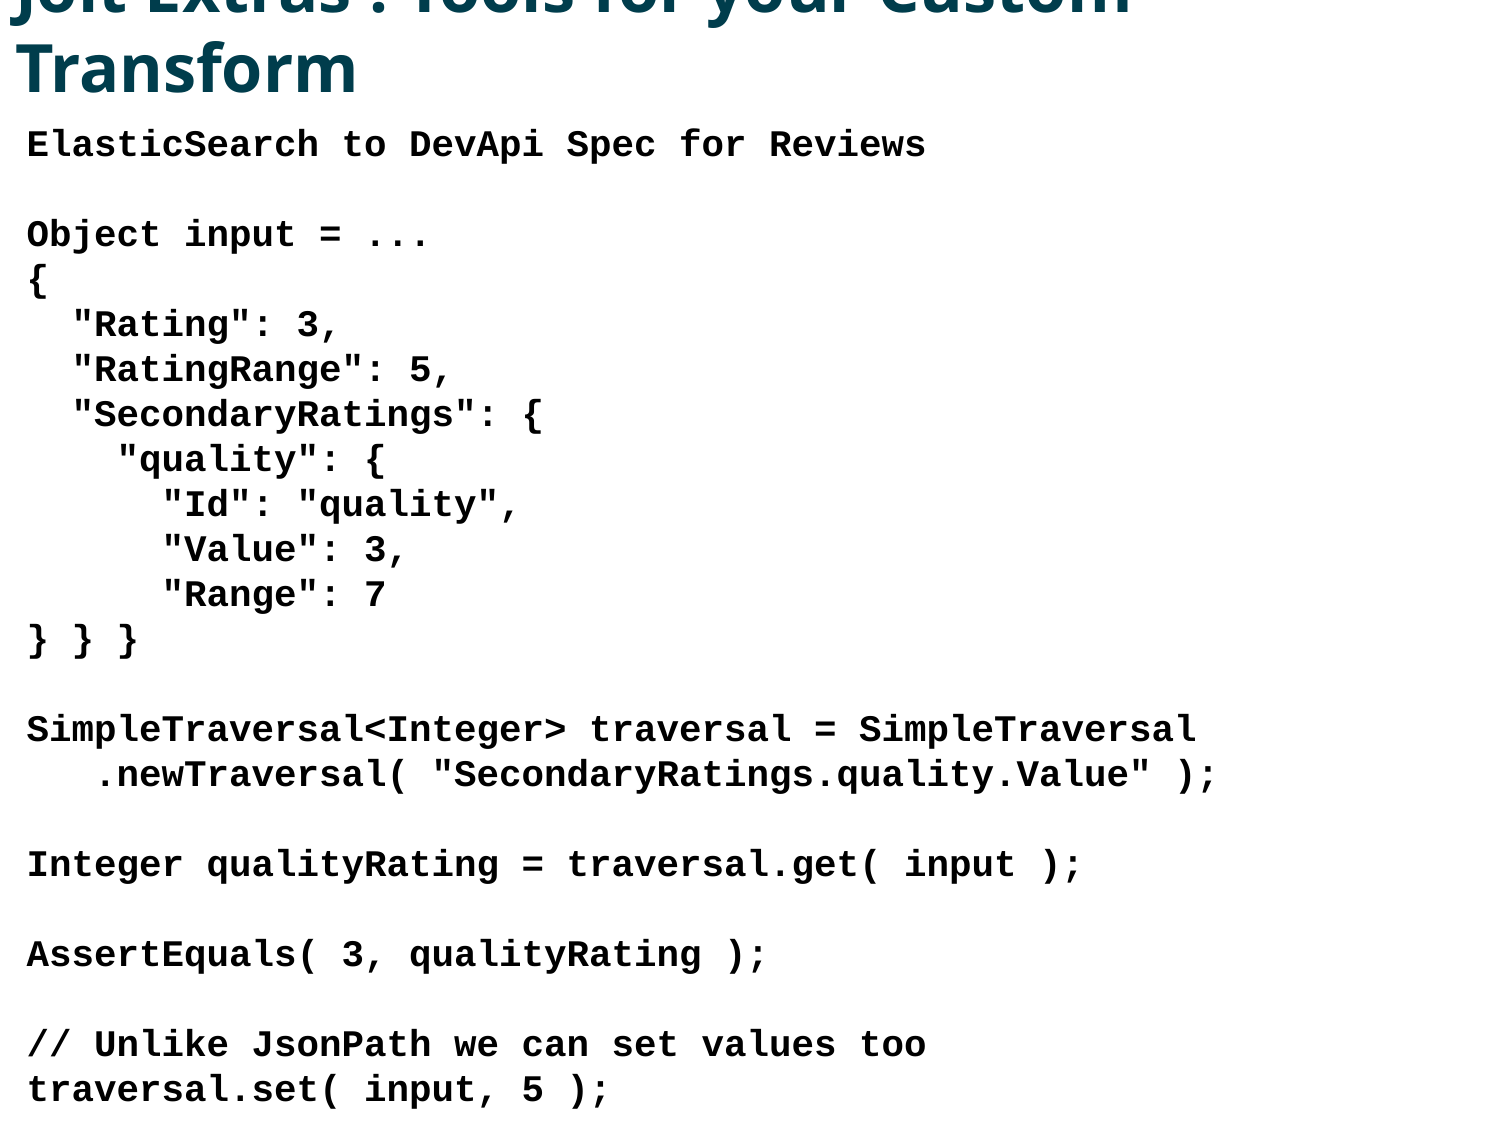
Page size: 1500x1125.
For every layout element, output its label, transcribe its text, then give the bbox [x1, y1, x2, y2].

title Jolt Extras : Tools for your Custom Transform [0, 20, 1474, 121]
list ElasticSearch to DevApi Spec for Reviews Object input = ... { "Rating": 3, "RatingRange": 5, "SecondaryRatings": { "quality": { "Id": "quality", "Value": 3, "Range": 7 } } } SimpleTraversal<Integer> traversal = SimpleTraversal .newTraversal( "SecondaryRatings.quality.Value" ); Integer qualityRating = traversal.get( input ); AssertEquals( 3, qualityRating ); // Unlike JsonPath we can set values too traversal.set( input, 5 ); [11, 104, 1489, 1100]
